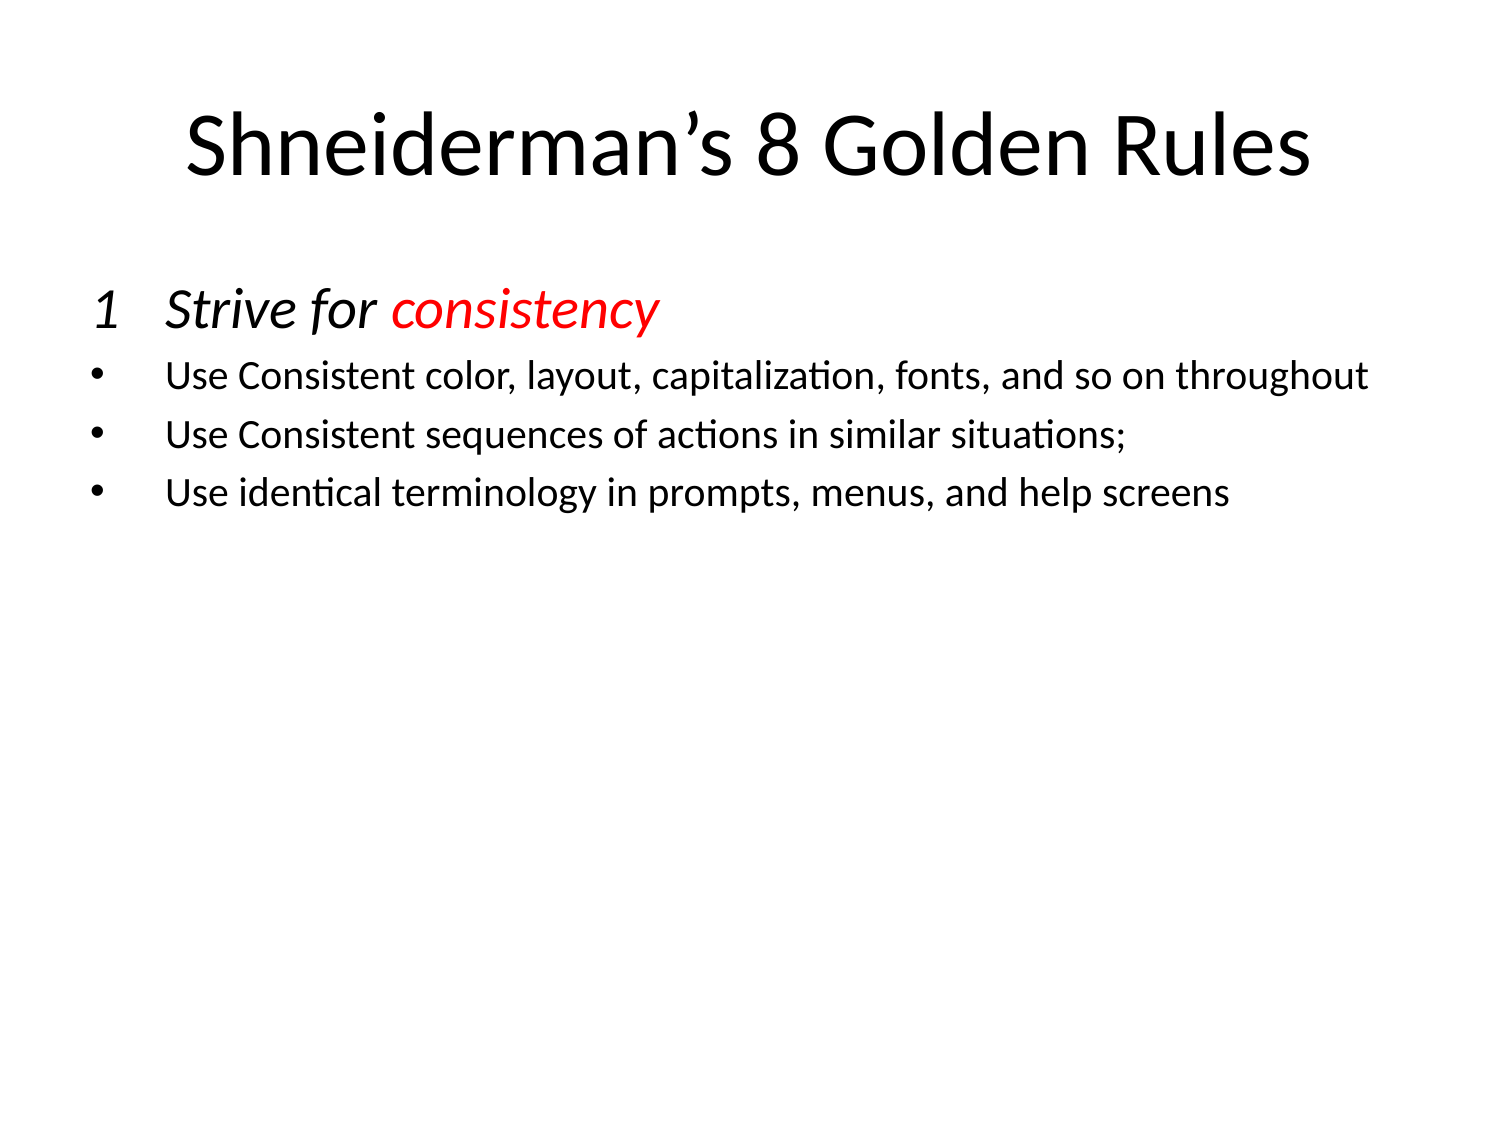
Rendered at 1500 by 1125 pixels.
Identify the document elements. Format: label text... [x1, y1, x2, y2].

list Strive for consistency Use Consistent color, layout, capitalization, fonts, and so on throughout Use Consistent sequences of actions in similar situations; Use identical terminology in prompts, menus, and help screens [75, 262, 1425, 1005]
title Shneiderman’s 8 Golden Rules [75, 45, 1425, 233]
